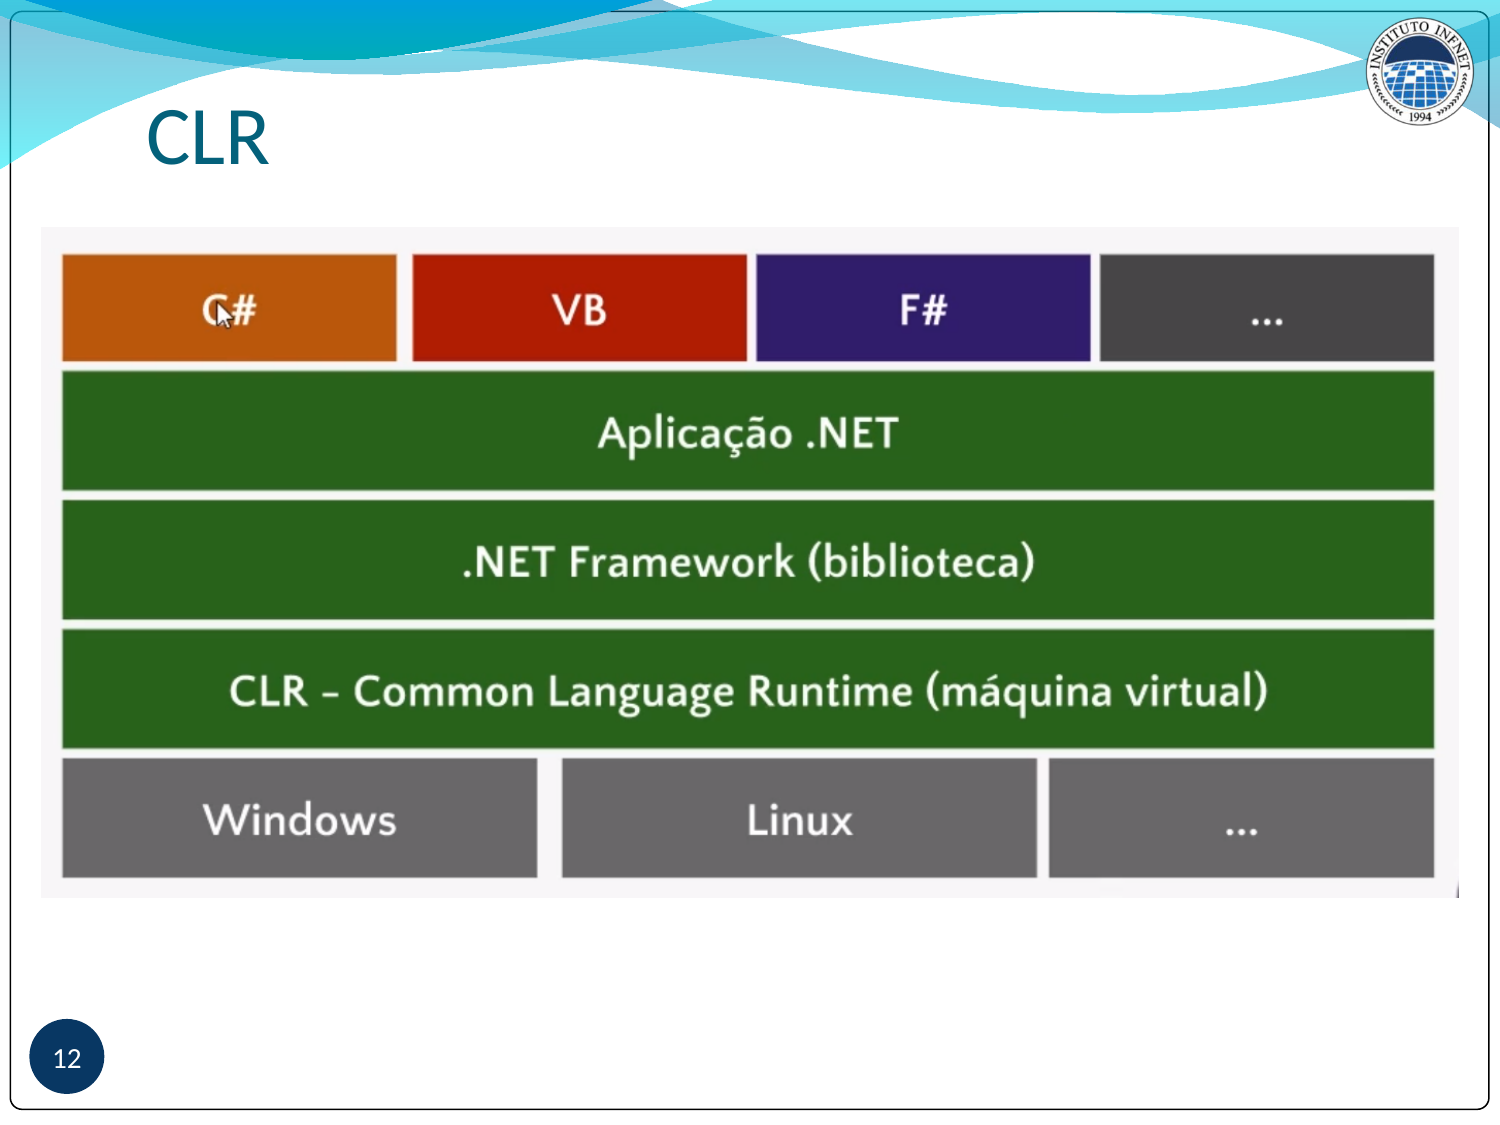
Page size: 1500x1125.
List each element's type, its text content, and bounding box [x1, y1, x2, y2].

picture [1364, 16, 1475, 126]
picture [41, 227, 1459, 898]
text_box 12 [29, 1018, 105, 1094]
title CLR [131, 8, 1329, 197]
